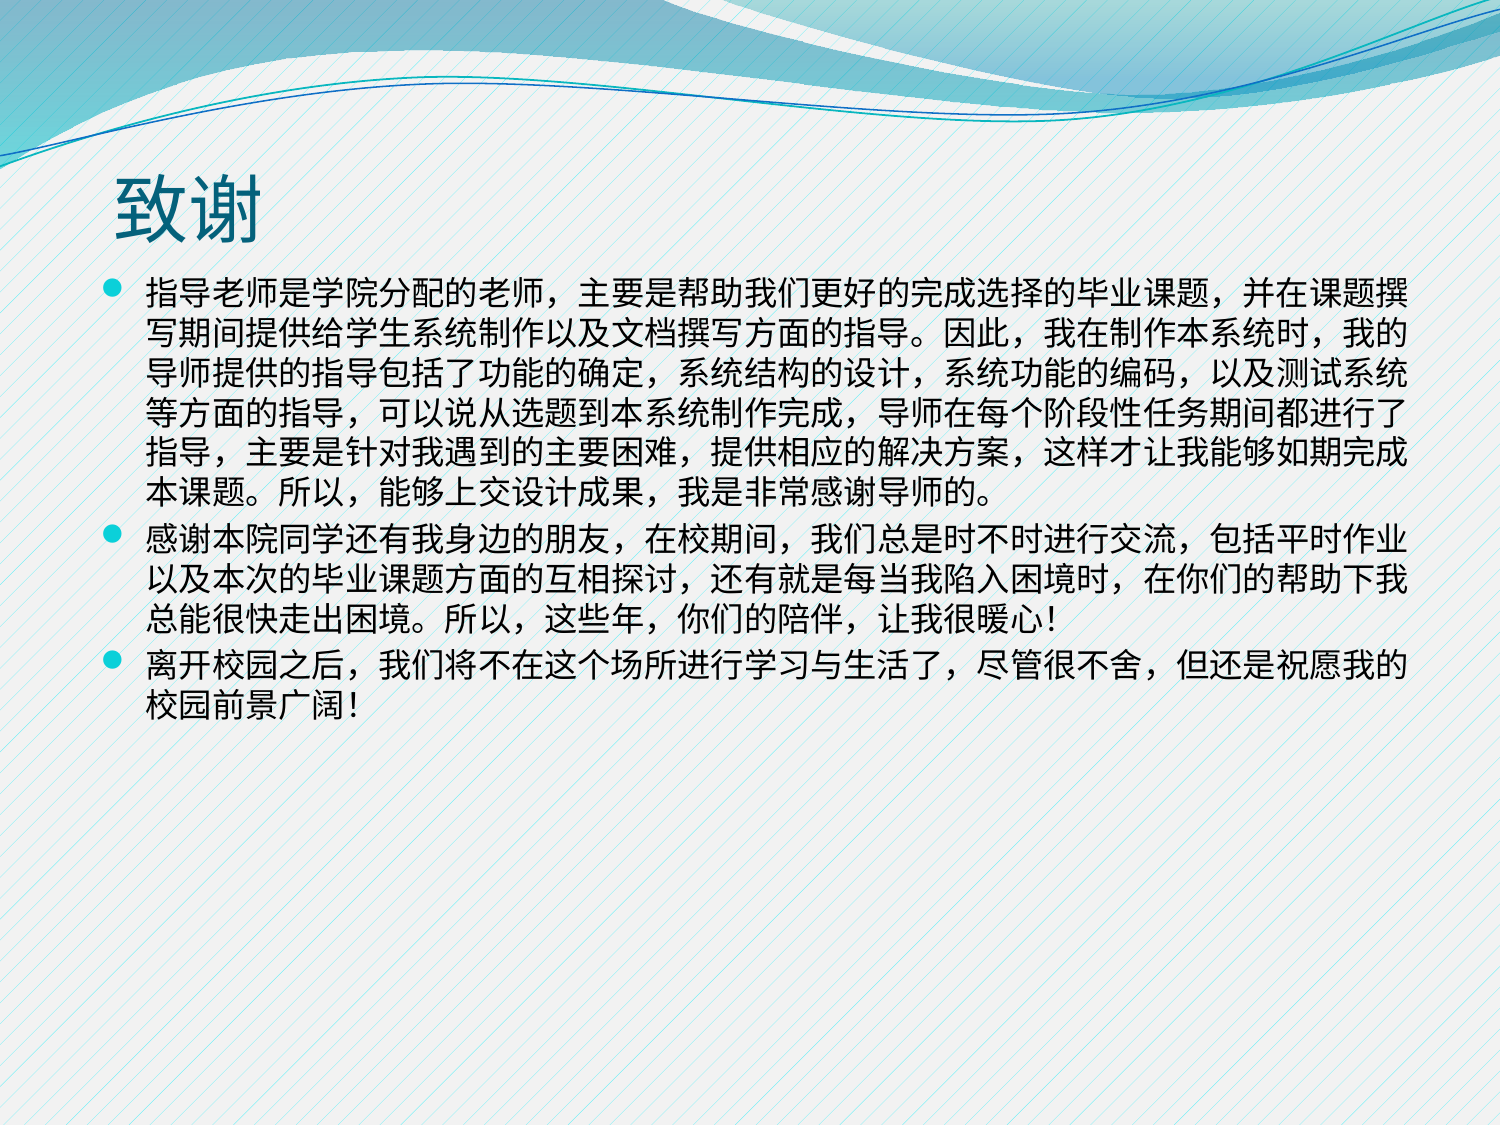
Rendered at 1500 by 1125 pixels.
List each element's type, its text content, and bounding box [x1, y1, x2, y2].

title 致谢 [114, 154, 1464, 343]
list 指导老师是学院分配的老师，主要是帮助我们更好的完成选择的毕业课题，并在课题撰写期间提供给学生系统制作以及文档撰写方面的指导。因此，我在制作本系统时，我的导师提供的指导包括了功能的确定，系统结构的设计，系统功能的编码，以及测试系统等方面的指导，可以说从选题到本系统制作完成，导师在每个阶段性任务期间都进行了指导，主要是针对我遇到的主要困难，提供相应的解决方案，这样才让我能够如期完成本课题。所以，能够上交设计成果，我是非常感谢导师的。 感谢本院同学还有我身边的朋友，在校期间，我们总是时不时进行交流，包括平时作业以及本次的毕业课题方面的互相探讨，还有就是每当我陷入困境时，在你们的帮助下我总能很快走出困境。所以，这些年，你们的陪伴，让我很暖心！ 离开校园之后，我们将不在这个场所进行学习与生活了，尽管很不舍，但还是祝愿我的校园前景广阔！ [85, 264, 1436, 985]
